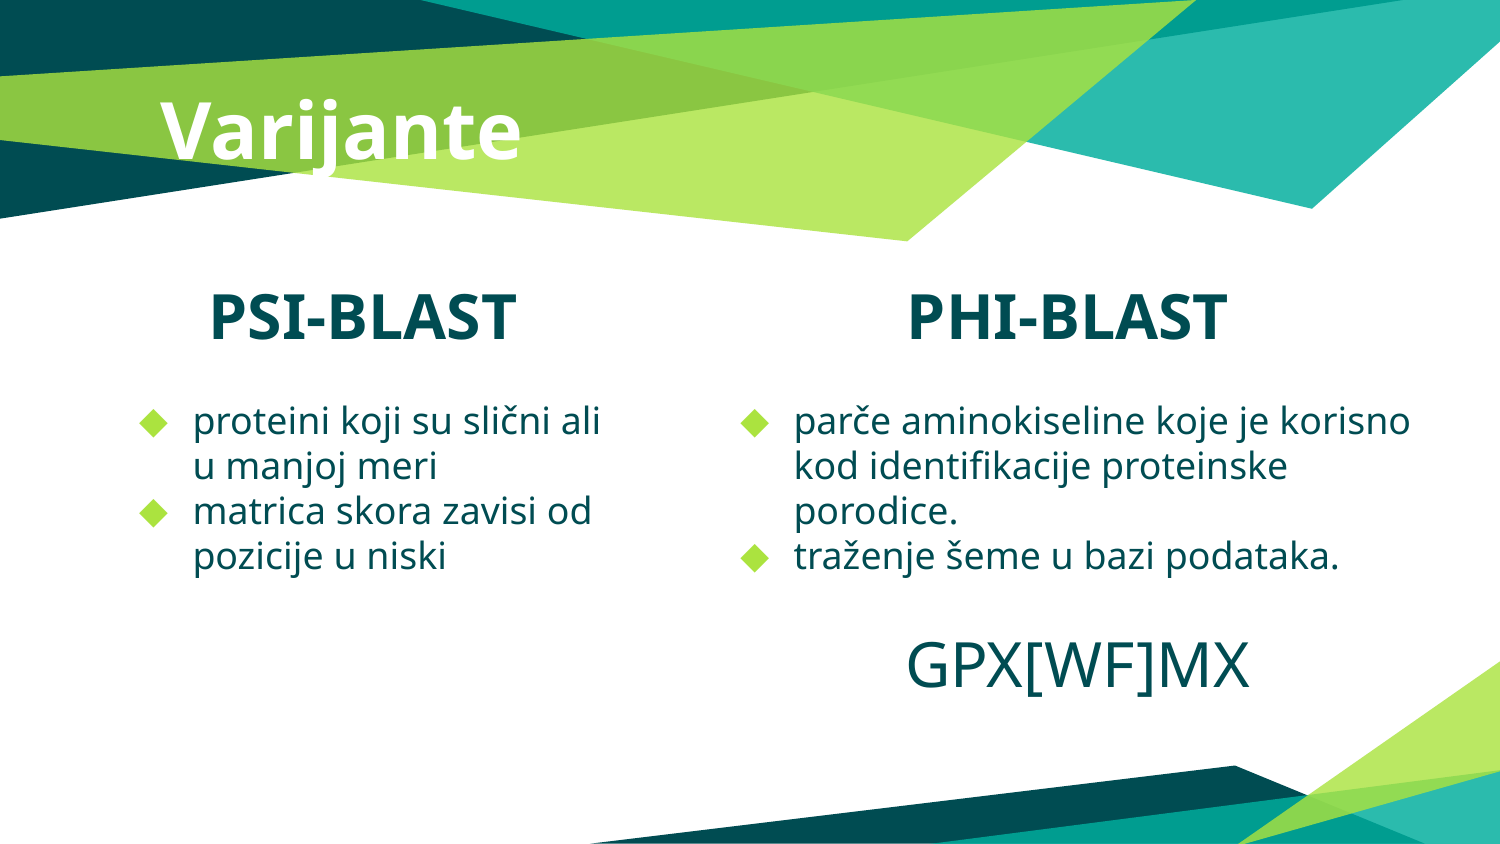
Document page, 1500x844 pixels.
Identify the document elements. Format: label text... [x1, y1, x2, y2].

title Varijante [145, 65, 1355, 206]
list PSI-BLAST proteini koji su slični ali u manjoj meri matrica skora zavisi od pozicije u niski [106, 261, 621, 765]
list PHI-BLAST parče aminokiseline koje je korisno kod identifikacije proteinske porodice. traženje šeme u bazi podataka. [707, 261, 1430, 535]
text_box GPX[WF]MX [716, 534, 1439, 808]
